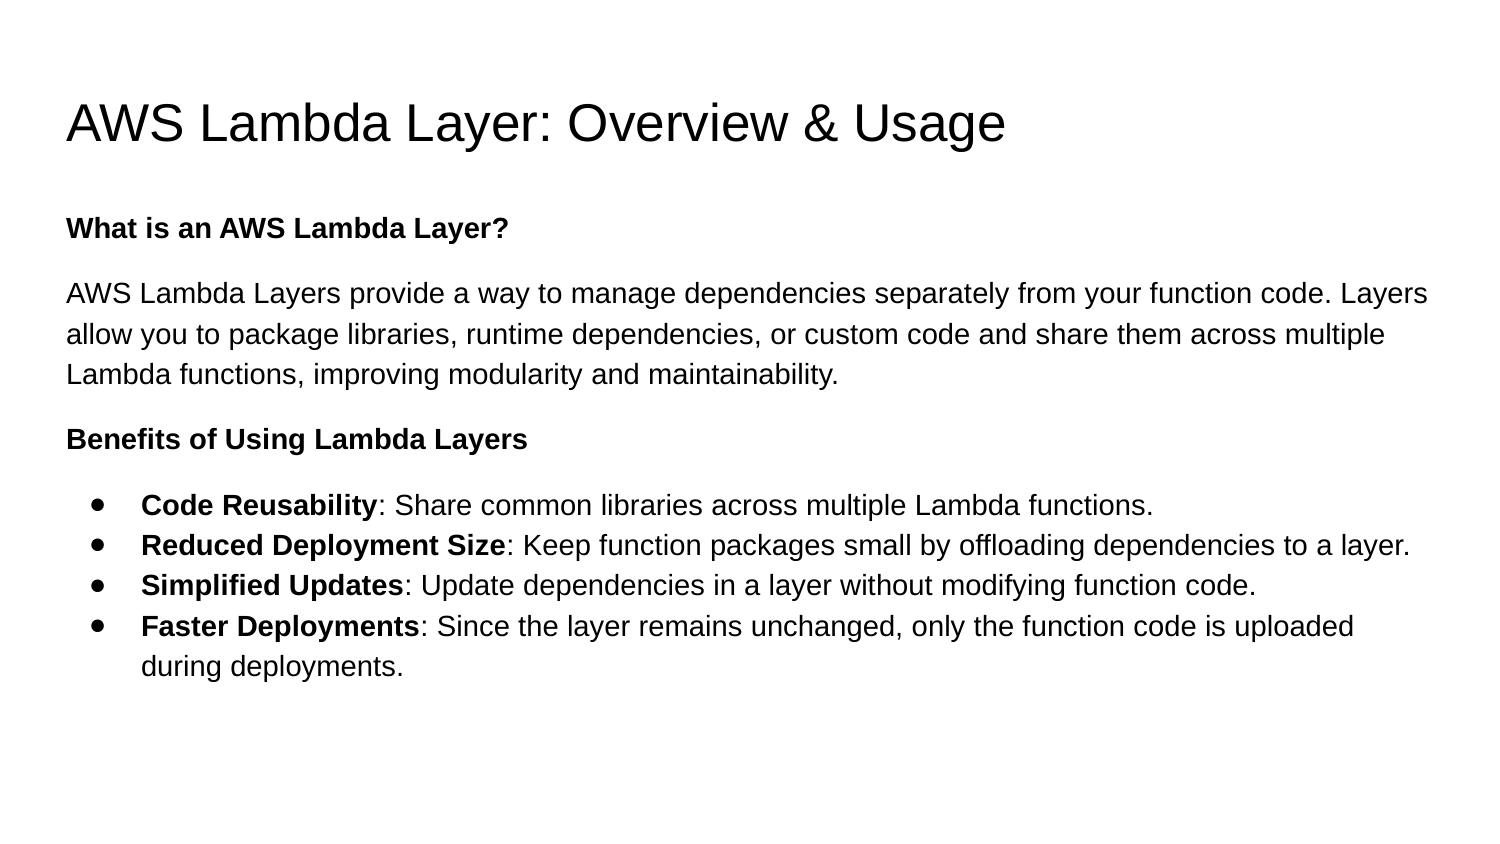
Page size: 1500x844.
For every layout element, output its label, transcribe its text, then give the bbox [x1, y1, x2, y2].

list What is an AWS Lambda Layer? AWS Lambda Layers provide a way to manage dependencies separately from your function code. Layers allow you to package libraries, runtime dependencies, or custom code and share them across multiple Lambda functions, improving modularity and maintainability. Benefits of Using Lambda Layers Code Reusability: Share common libraries across multiple Lambda functions. Reduced Deployment Size: Keep function packages small by offloading dependencies to a layer. Simplified Updates: Update dependencies in a layer without modifying function code. Faster Deployments: Since the layer remains unchanged, only the function code is uploaded during deployments. [51, 189, 1449, 750]
title AWS Lambda Layer: Overview & Usage [51, 72, 1449, 167]
